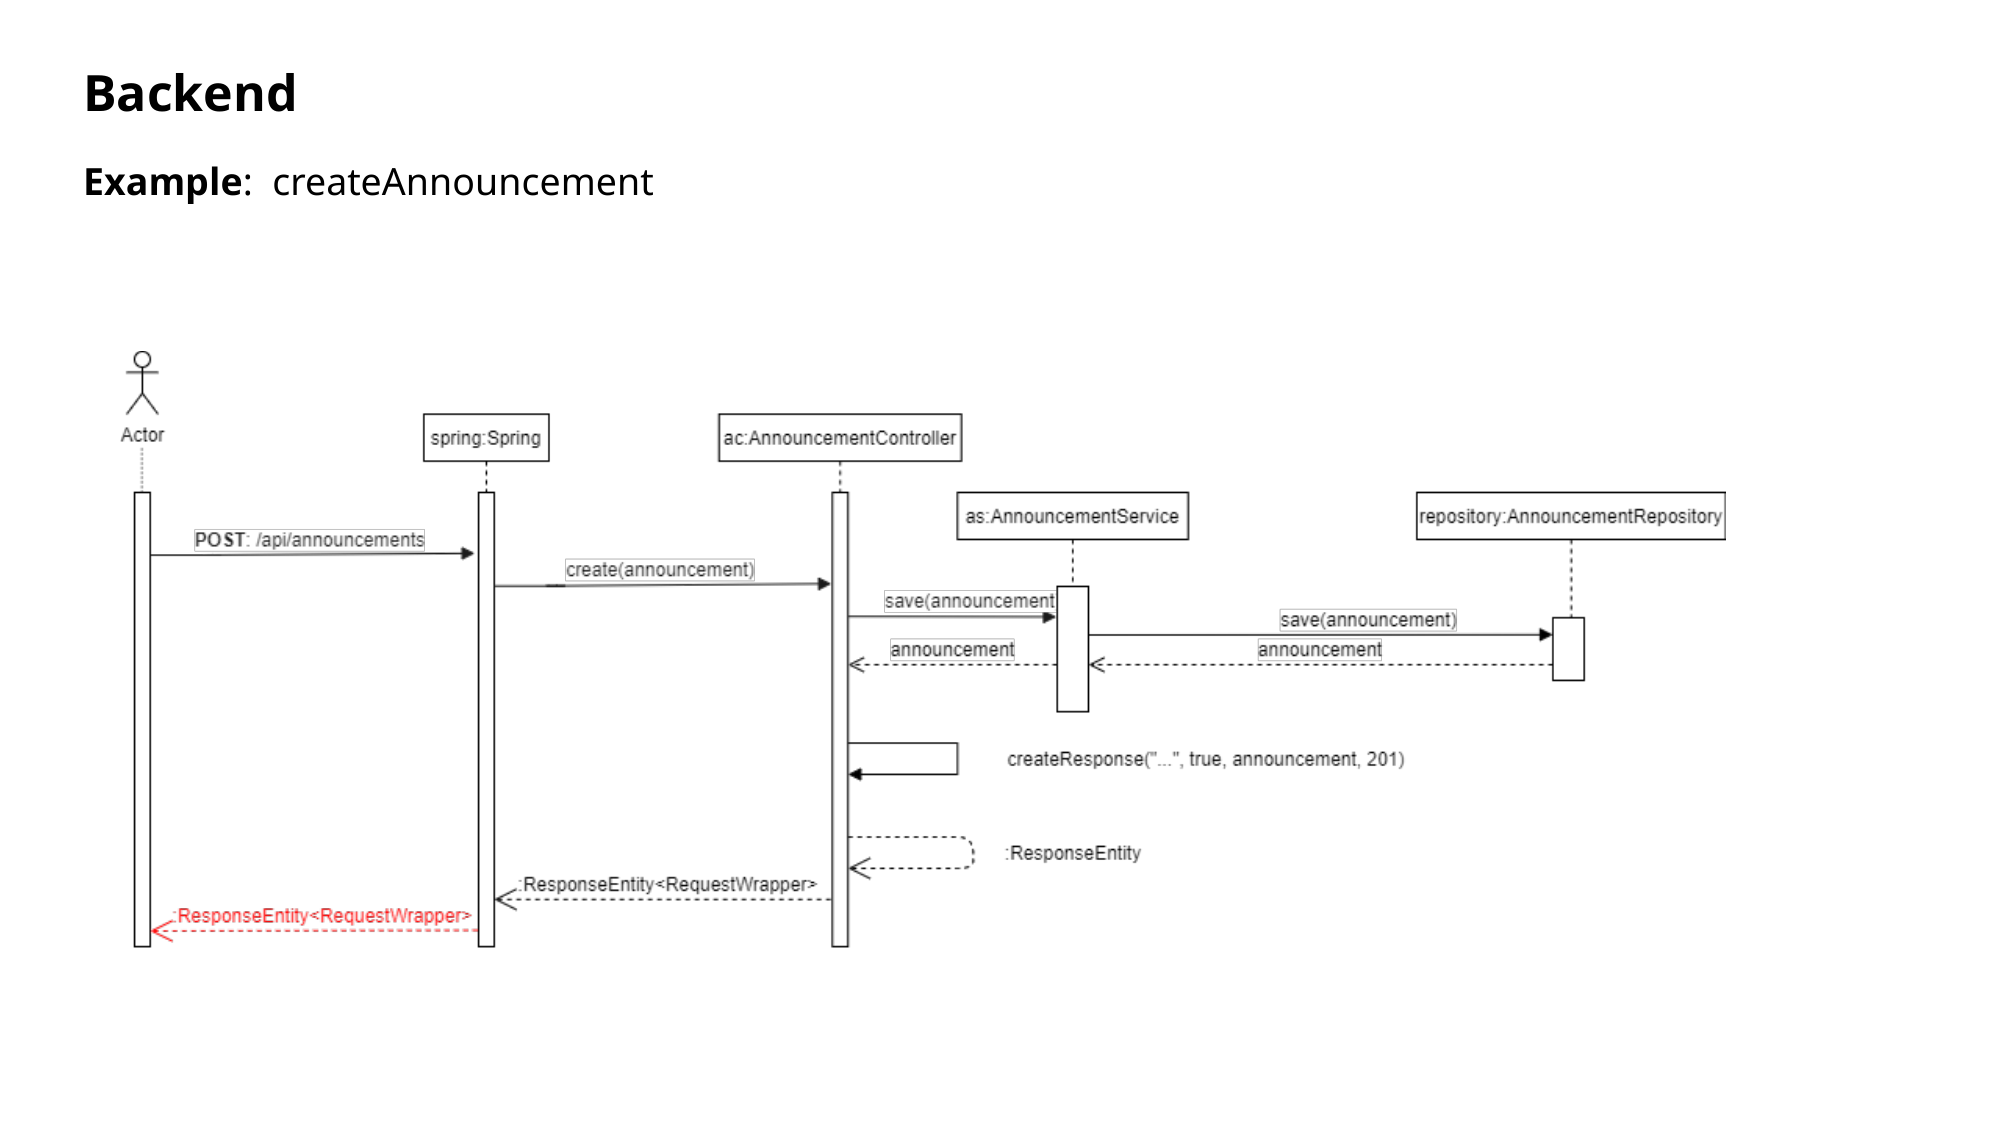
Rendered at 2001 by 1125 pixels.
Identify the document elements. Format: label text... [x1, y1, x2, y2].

title Backend [68, 52, 405, 138]
picture [120, 351, 1726, 954]
text_box Example: createAnnouncement [68, 150, 716, 211]
